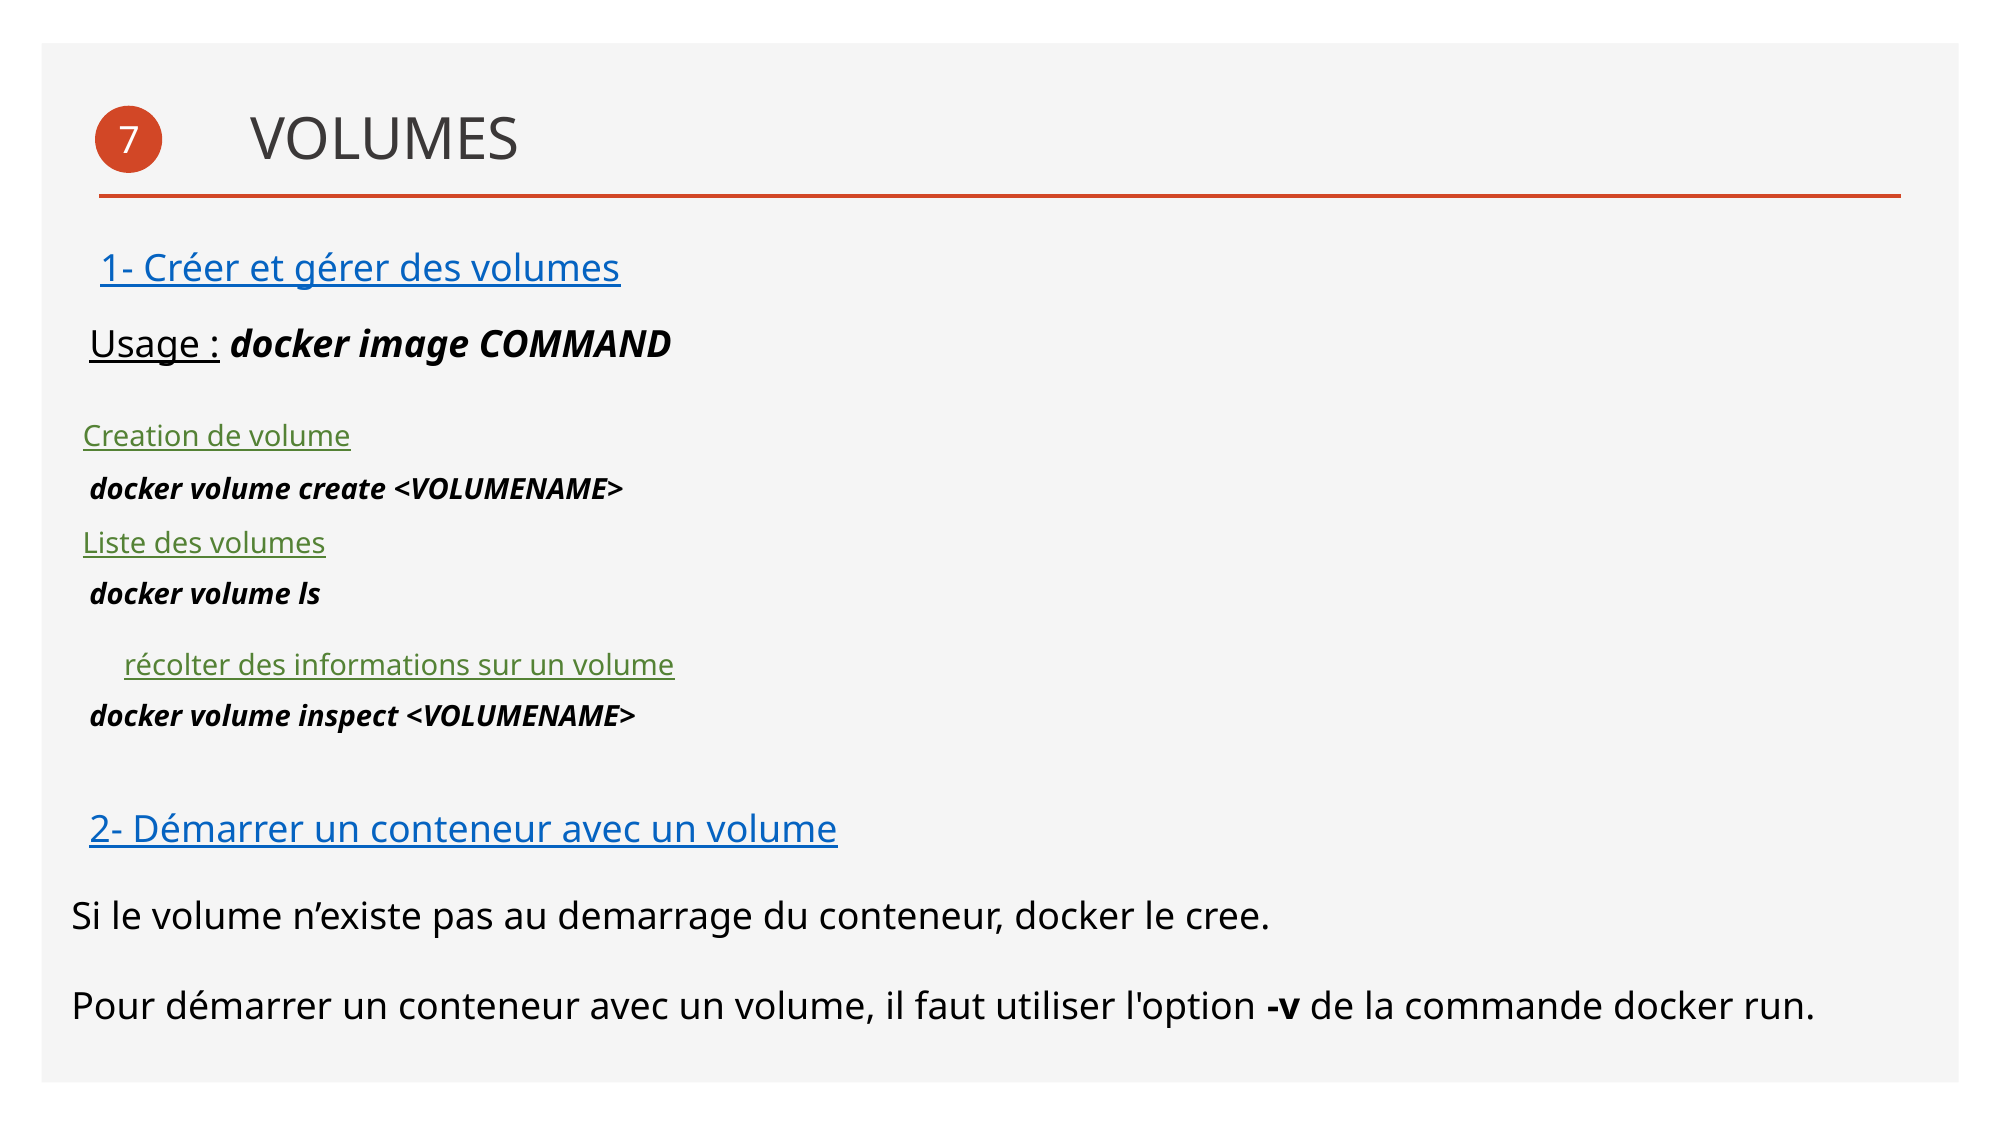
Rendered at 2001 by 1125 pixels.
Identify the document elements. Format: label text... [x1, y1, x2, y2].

title VOLUMES [85, 73, 1214, 179]
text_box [83, 105, 175, 173]
text_box 2- Démarrer un conteneur avec un volume [74, 797, 1075, 858]
text_box Si le volume n’existe pas au demarrage du conteneur, docker le cree. Pour démarrer un conteneur avec un volume, il faut utiliser l'option -v de la commande docker run. [56, 884, 1831, 1035]
text_box Usage : docker image COMMAND [74, 312, 1075, 373]
text_box récolter des informations sur un volume [109, 639, 690, 689]
text_box 1- Créer et gérer des volumes [85, 236, 1086, 297]
text_box docker volume ls [74, 567, 378, 618]
text_box Creation de volume [68, 409, 366, 460]
text_box docker volume inspect <VOLUMENAME> [74, 689, 713, 740]
text_box Liste des volumes [67, 517, 341, 567]
text_box docker volume create <VOLUMENAME> [74, 463, 1075, 513]
